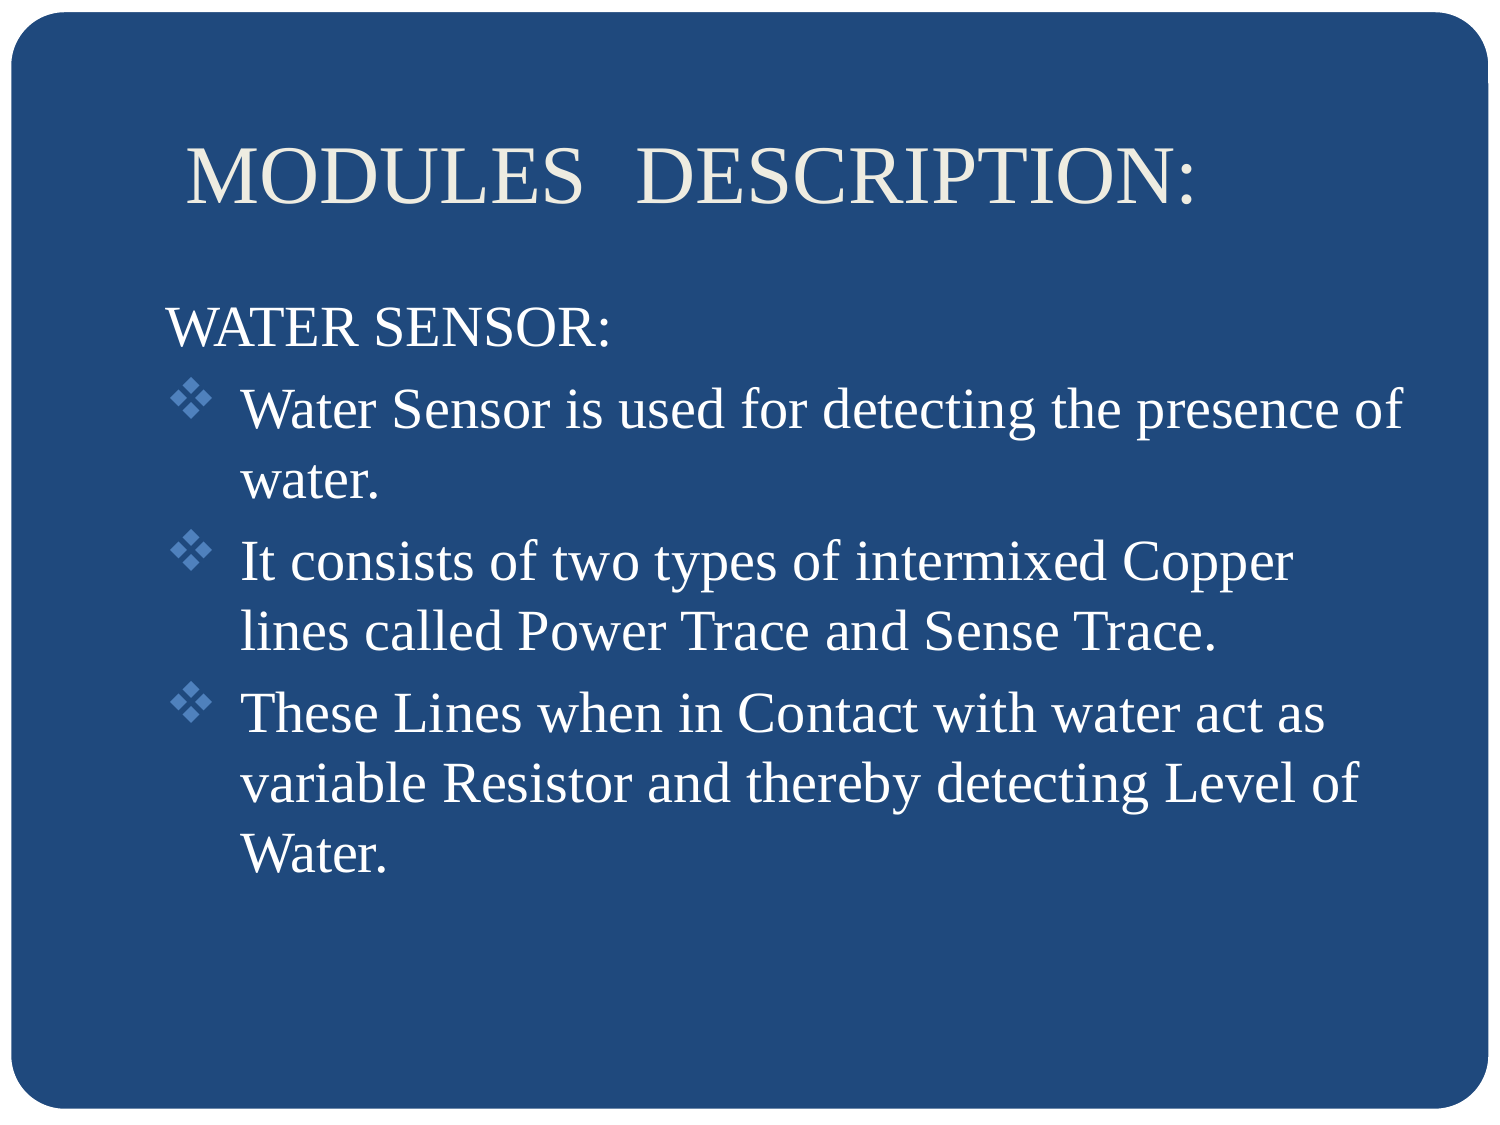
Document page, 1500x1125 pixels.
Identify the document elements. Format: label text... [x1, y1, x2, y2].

title MODULES DESCRIPTION: [170, 61, 1446, 236]
list WATER SENSOR: Water Sensor is used for detecting the presence of water. It consists of two types of intermixed Copper lines called Power Trace and Sense Trace. These Lines when in Contact with water act as variable Resistor and thereby detecting Level of Water. [150, 281, 1425, 988]
